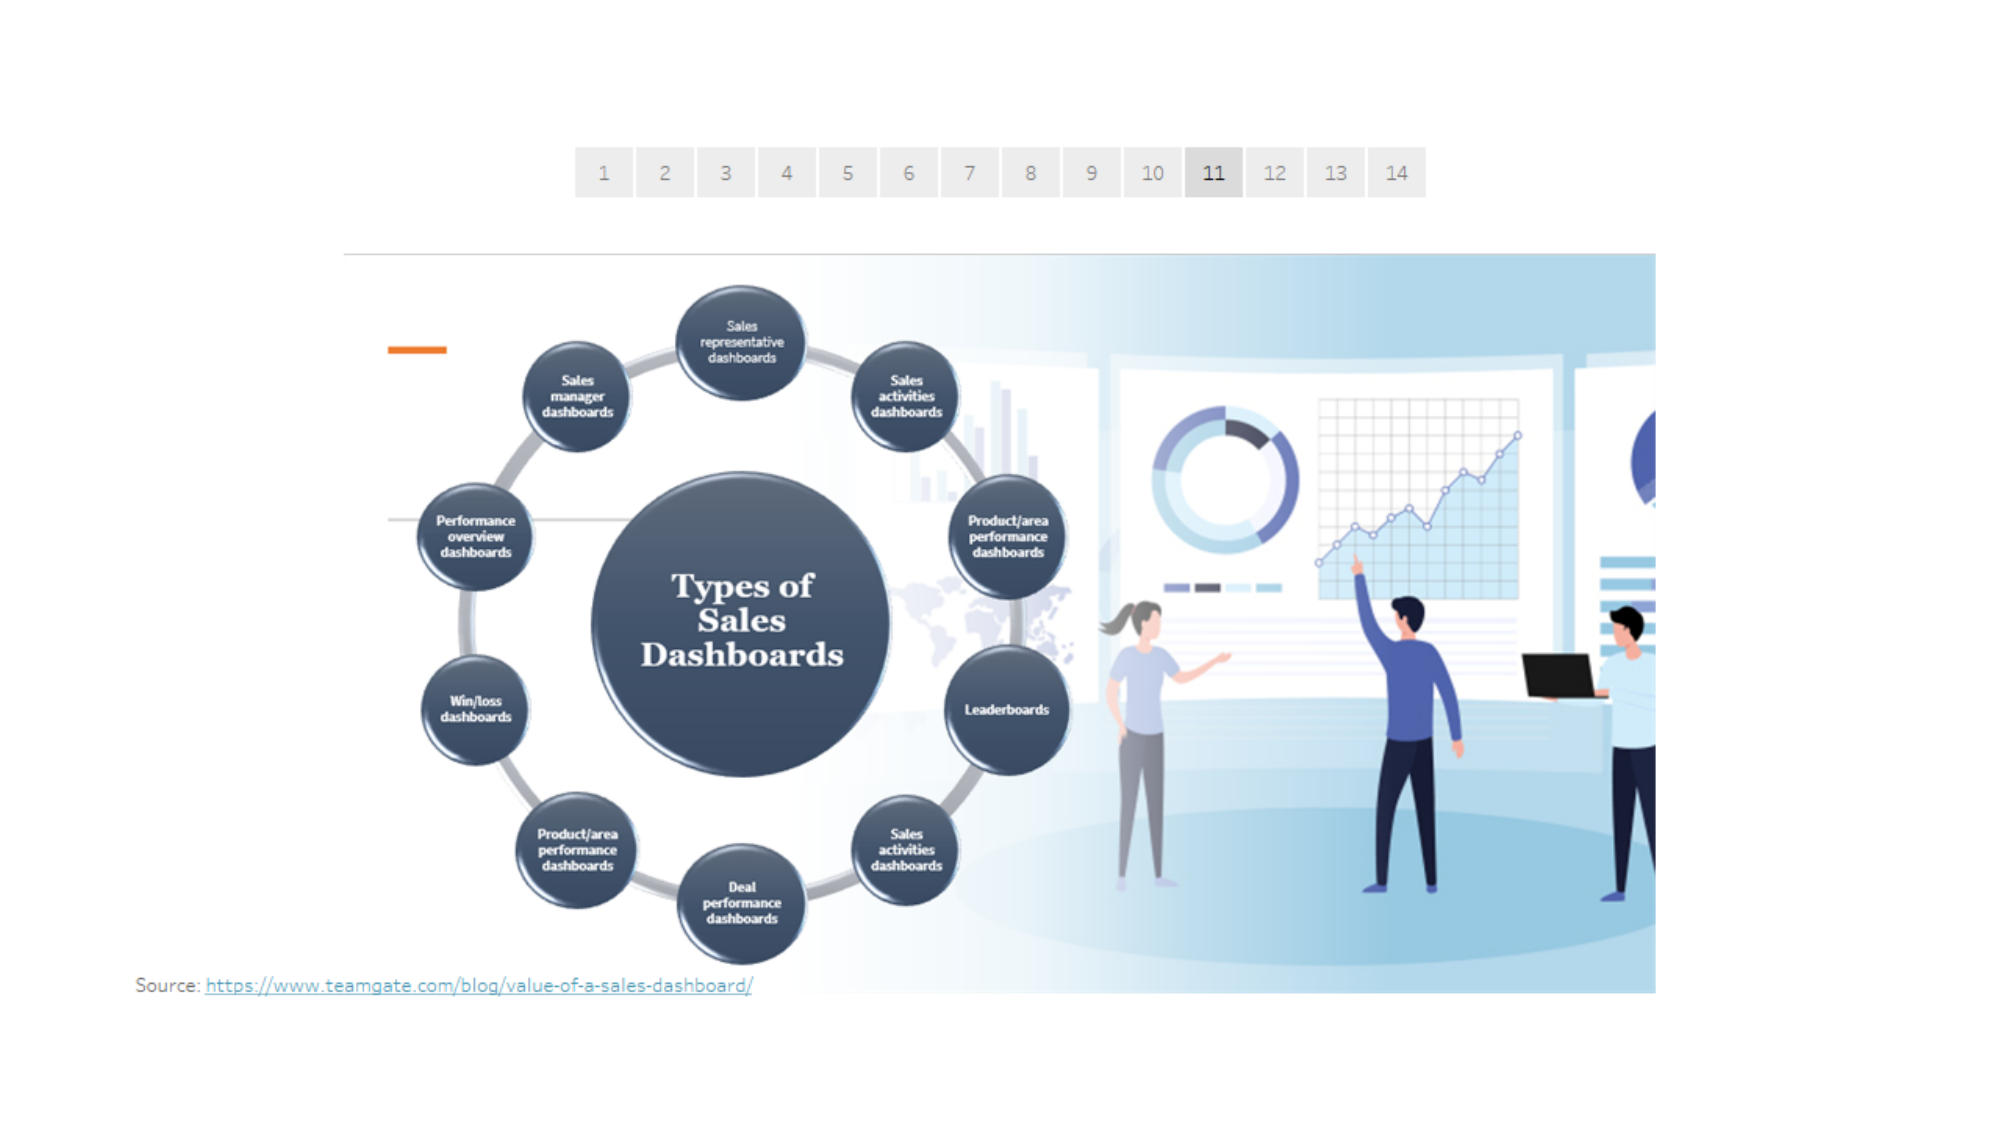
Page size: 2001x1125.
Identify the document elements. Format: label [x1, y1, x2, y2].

picture [97, 99, 1903, 1025]
